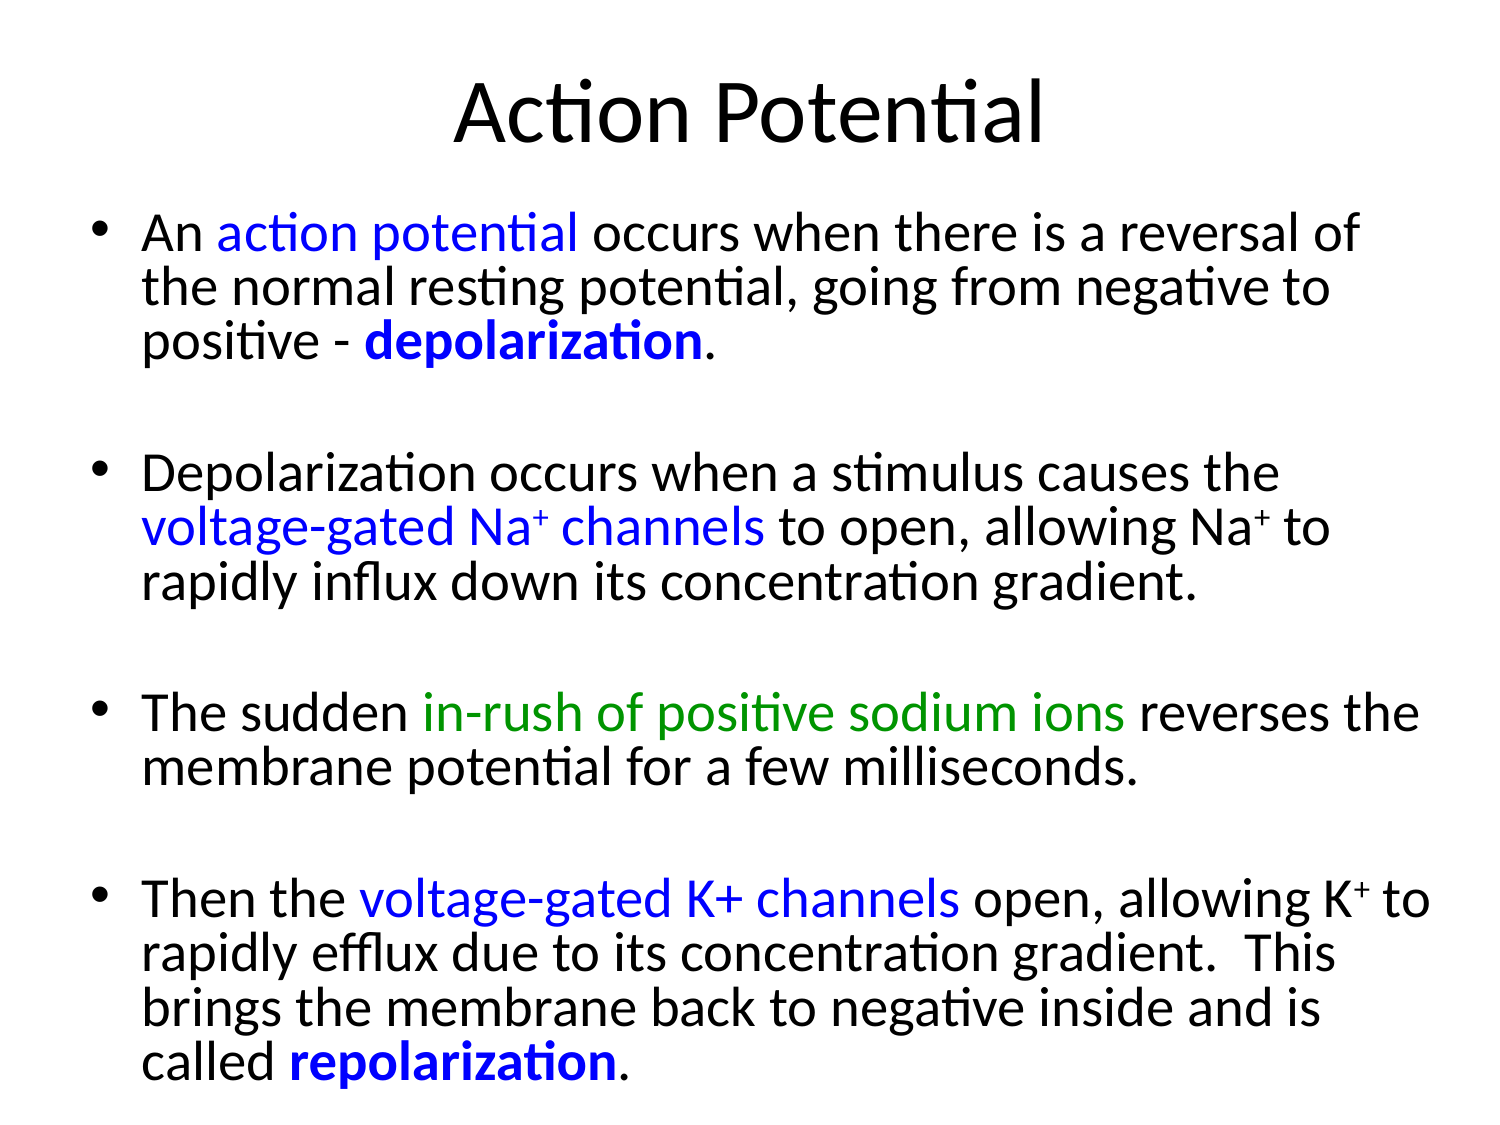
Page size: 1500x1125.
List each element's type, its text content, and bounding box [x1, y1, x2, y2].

list An action potential occurs when there is a reversal of the normal resting potential, going from negative to positive - depolarization. Depolarization occurs when a stimulus causes the voltage-gated Na+ channels to open, allowing Na+ to rapidly influx down its concentration gradient. The sudden in-rush of positive sodium ions reverses the membrane potential for a few milliseconds. Then the voltage-gated K+ channels open, allowing K+ to rapidly efflux due to its concentration gradient. This brings the membrane back to negative inside and is called repolarization. [75, 200, 1463, 1113]
title Action Potential [75, 12, 1425, 200]
